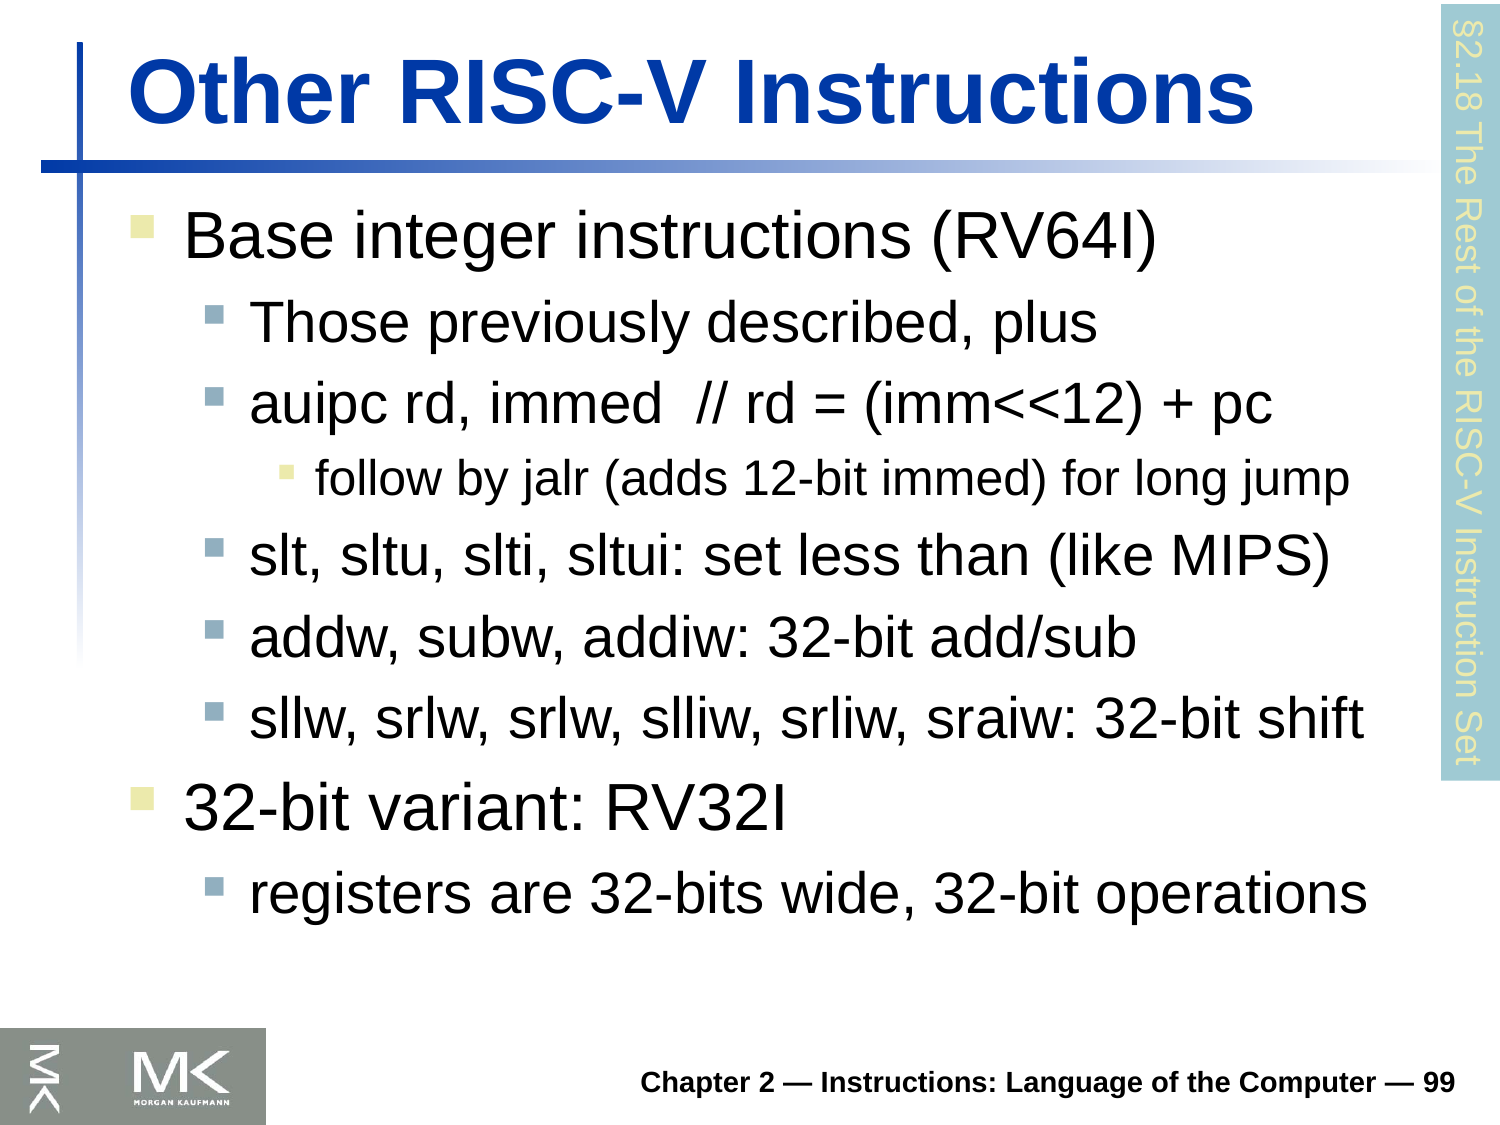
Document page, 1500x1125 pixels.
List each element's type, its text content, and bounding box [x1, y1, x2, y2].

title Other RISC-V Instructions [112, 22, 1441, 149]
picture [0, 1028, 266, 1125]
list Base integer instructions (RV64I) Those previously described, plus auipc rd, immed // rd = (imm<<12) + pc follow by jalr (adds 12-bit immed) for long jump slt, sltu, slti, sltui: set less than (like MIPS) addw, subw, addiw: 32-bit add/sub sllw, srlw, srlw, slliw, srliw, sraiw: 32-bit shift 32-bit variant: RV32I registers are 32-bits wide, 32-bit operations [112, 184, 1469, 1024]
text_box §2.18 The Rest of the RISC-V Instruction Set [1441, 4, 1500, 781]
footer Chapter 2 — Instructions: Language of the Computer — 99 [277, 1046, 1471, 1106]
